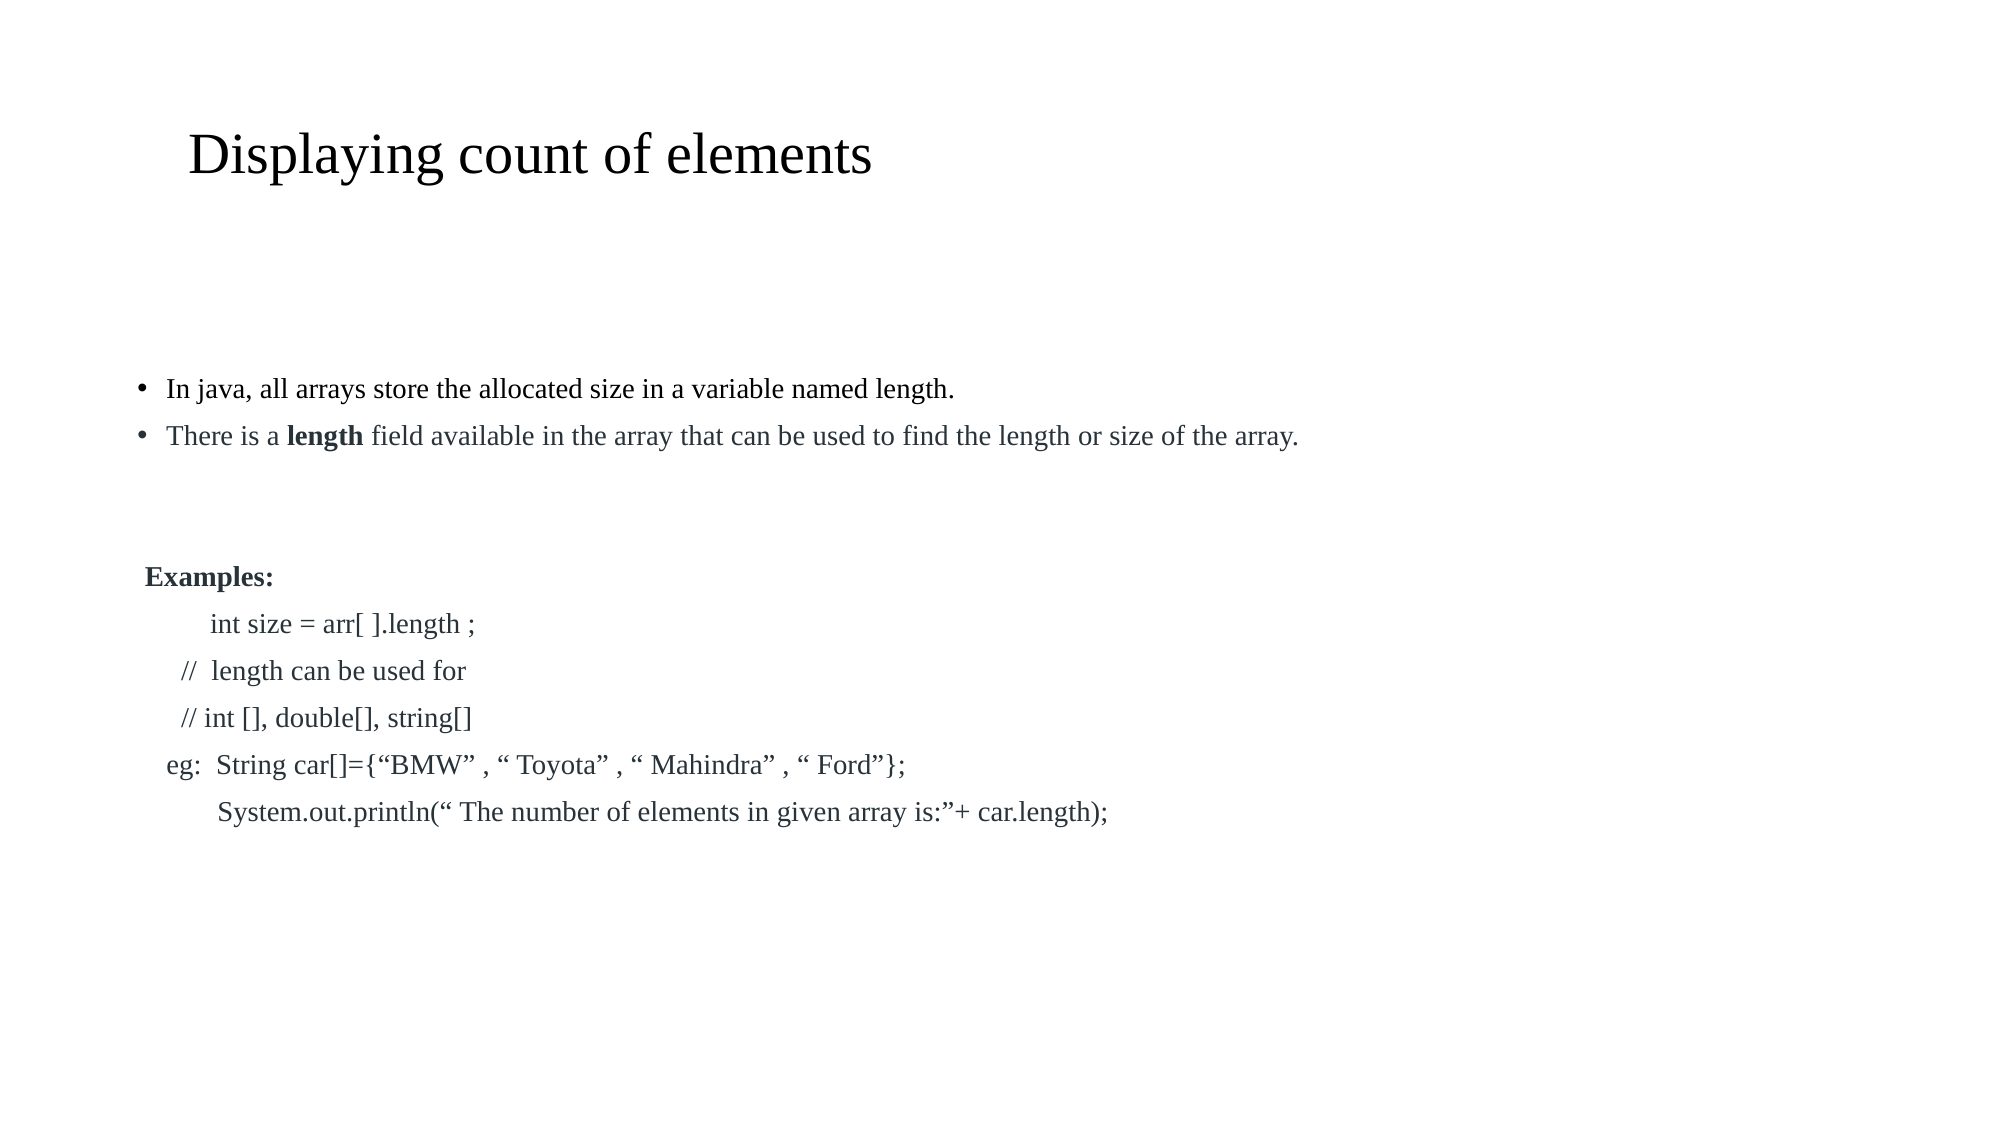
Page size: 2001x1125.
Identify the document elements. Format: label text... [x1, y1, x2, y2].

list In java, all arrays store the allocated size in a variable named length. There is a length field available in the array that can be used to find the length or size of the array. Examples: int size = arr[ ].length ; // length can be used for // int [], double[], string[] eg: String car[]={“BMW” , “ Toyota” , “ Mahindra” , “ Ford”}; System.out.println(“ The number of elements in given array is:”+ car.length); [137, 317, 1863, 1018]
title Displaying count of elements [137, 59, 1863, 228]
